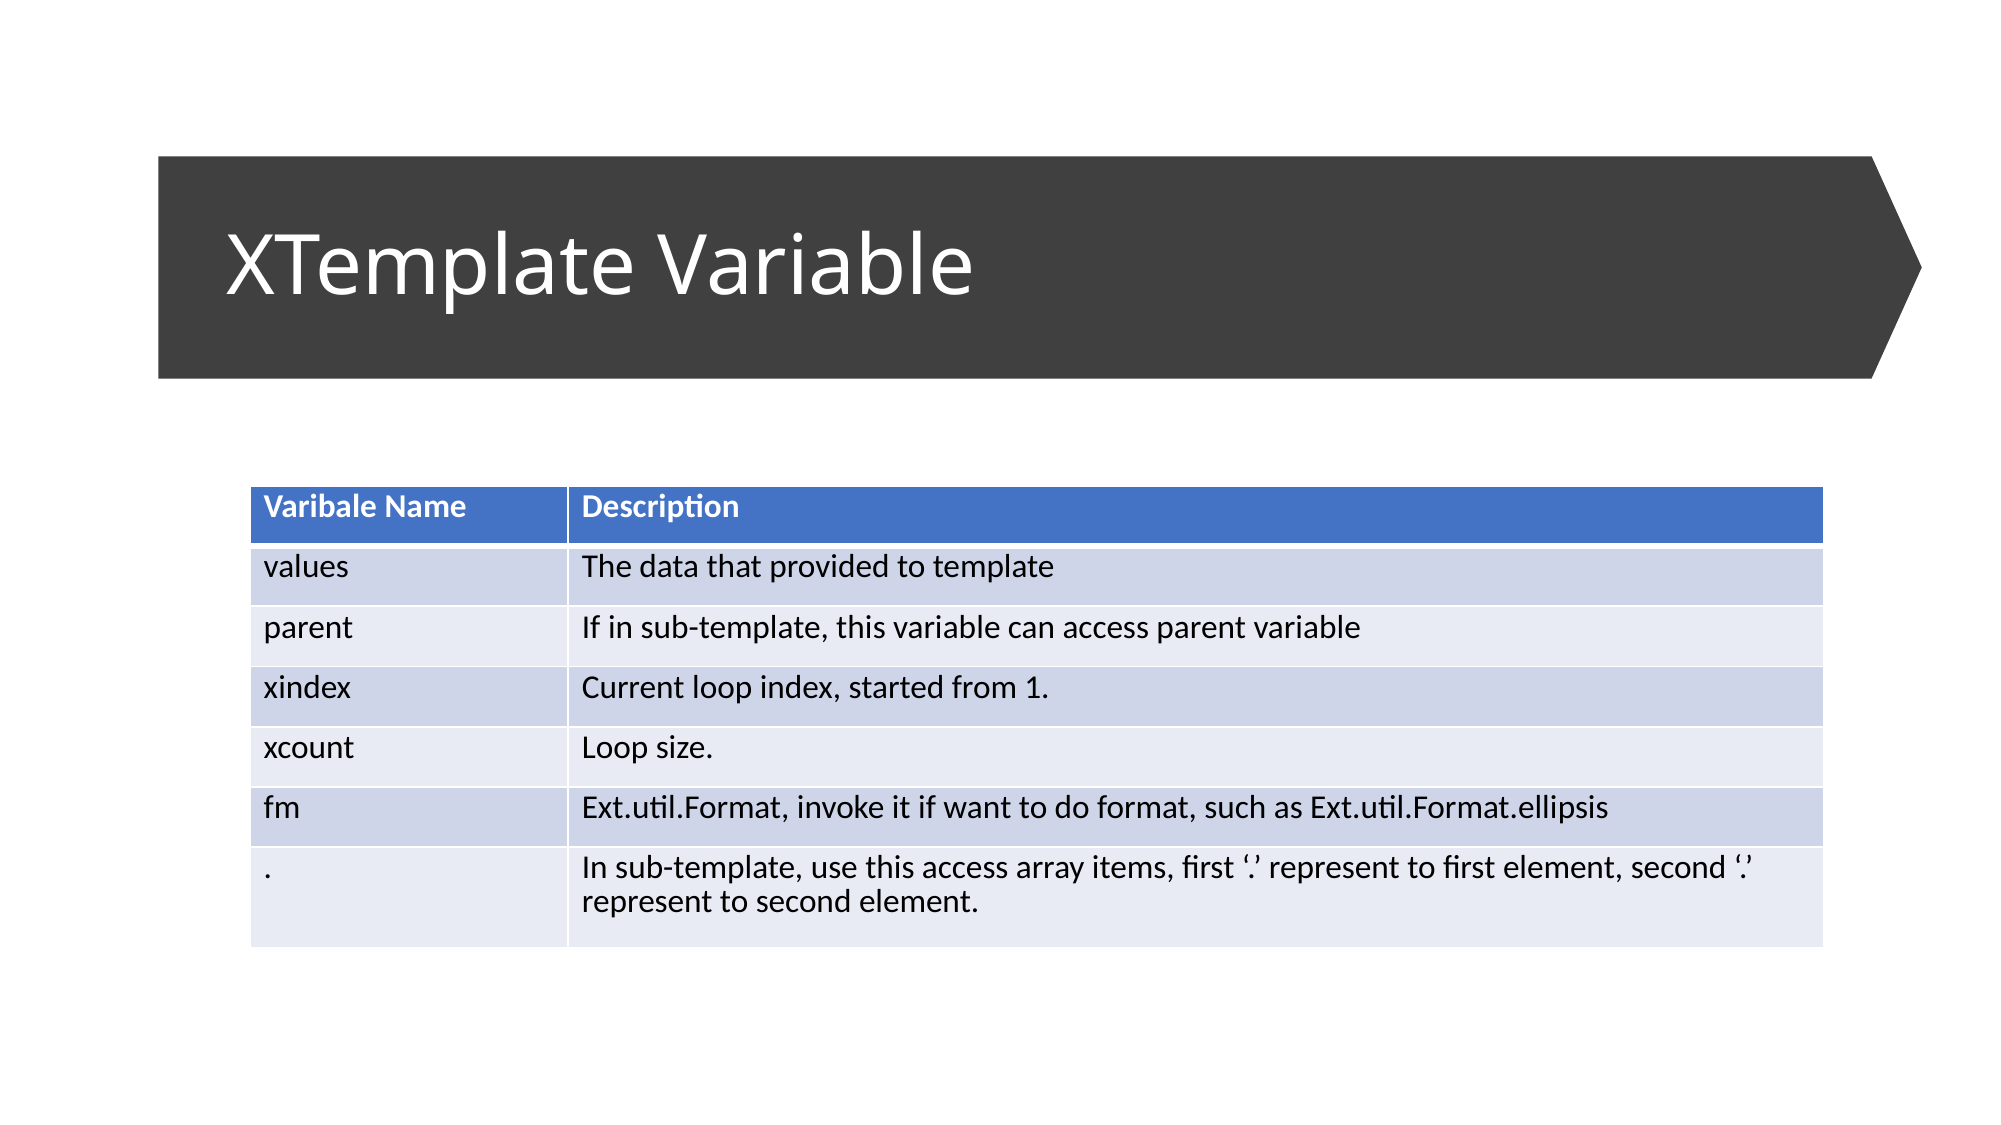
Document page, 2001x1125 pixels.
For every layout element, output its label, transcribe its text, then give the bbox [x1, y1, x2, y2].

table_cell Current loop index, started from 1. [569, 667, 1823, 726]
table_cell xcount [251, 728, 567, 786]
table_cell Loop size. [569, 728, 1823, 786]
table_cell The data that provided to template [569, 549, 1823, 605]
table_cell Ext.util.Format, invoke it if want to do format, such as Ext.util.Format.ellipsis [569, 788, 1823, 846]
table_cell In sub-template, use this access array items, first ‘.’ represent to first element, second ‘.’ represent to second element. [569, 848, 1823, 947]
table_cell If in sub-template, this variable can access parent variable [569, 607, 1823, 666]
table_cell xindex [251, 667, 567, 726]
table_header Varibale Name [251, 487, 567, 543]
table_cell . [251, 848, 567, 947]
table_cell fm [251, 788, 567, 846]
table_cell values [251, 549, 567, 605]
text_box [157, 155, 1923, 380]
table_cell parent [251, 607, 567, 666]
table_header Description [569, 487, 1823, 543]
title XTemplate Variable [211, 197, 1856, 339]
